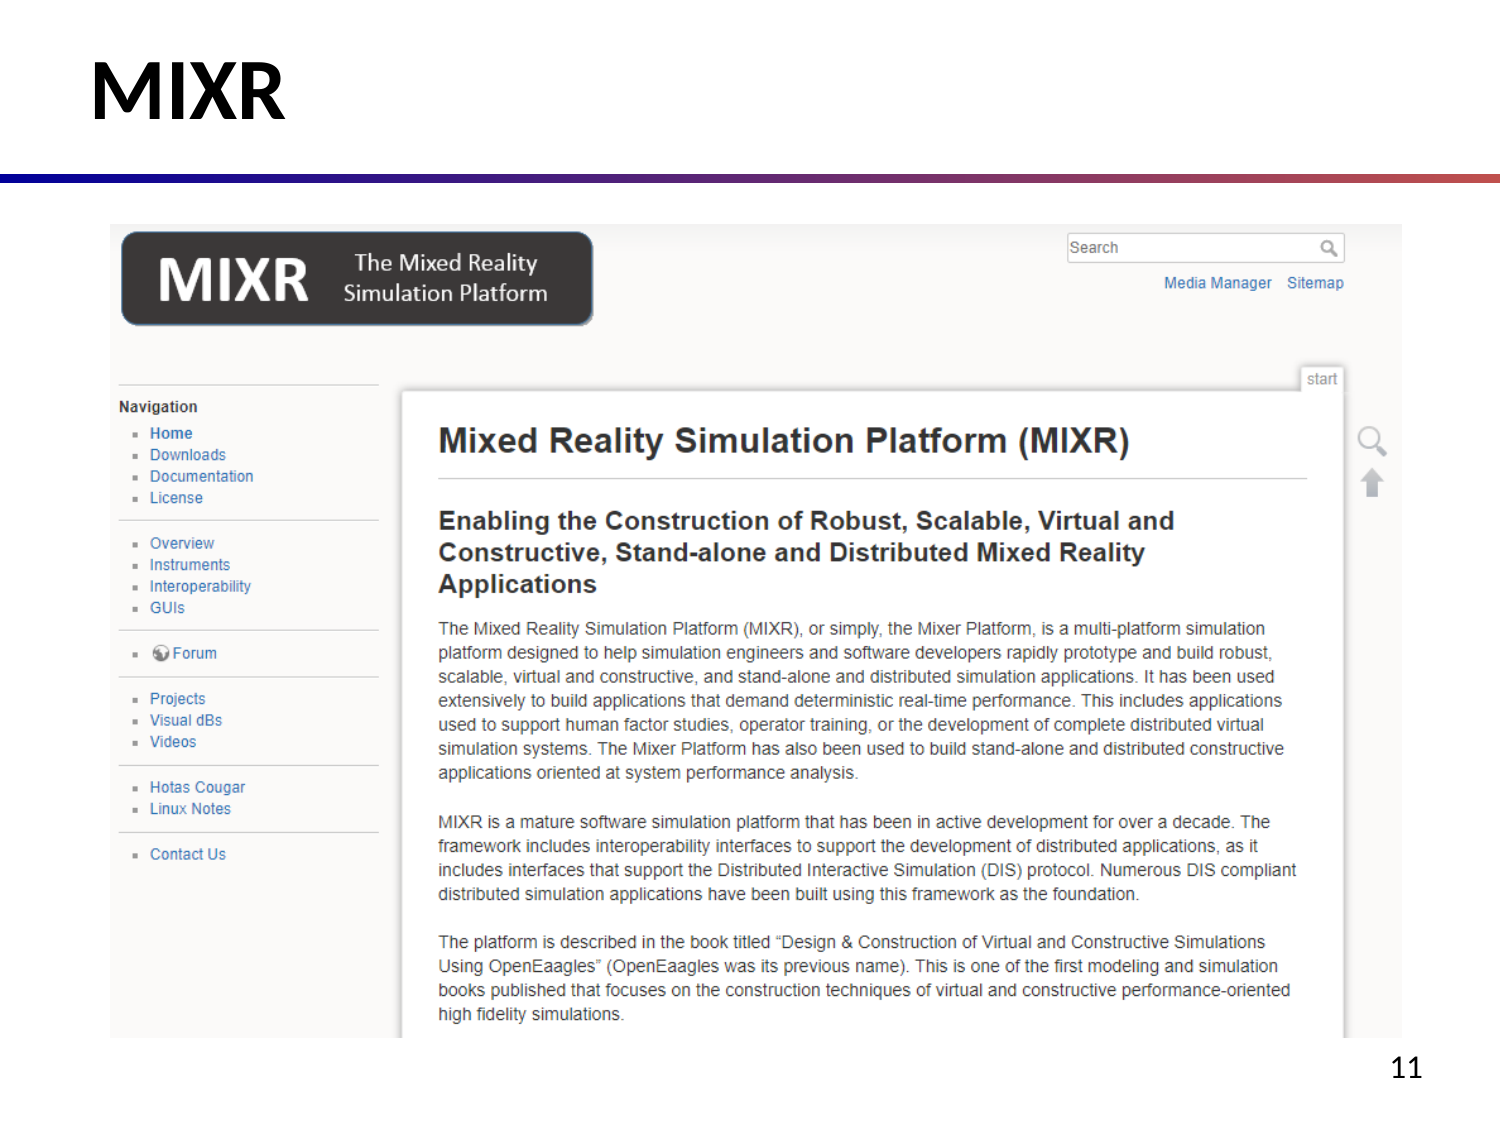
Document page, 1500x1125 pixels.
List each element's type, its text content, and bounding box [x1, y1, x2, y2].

picture [110, 224, 1402, 1038]
title MIXR [75, 24, 1438, 150]
